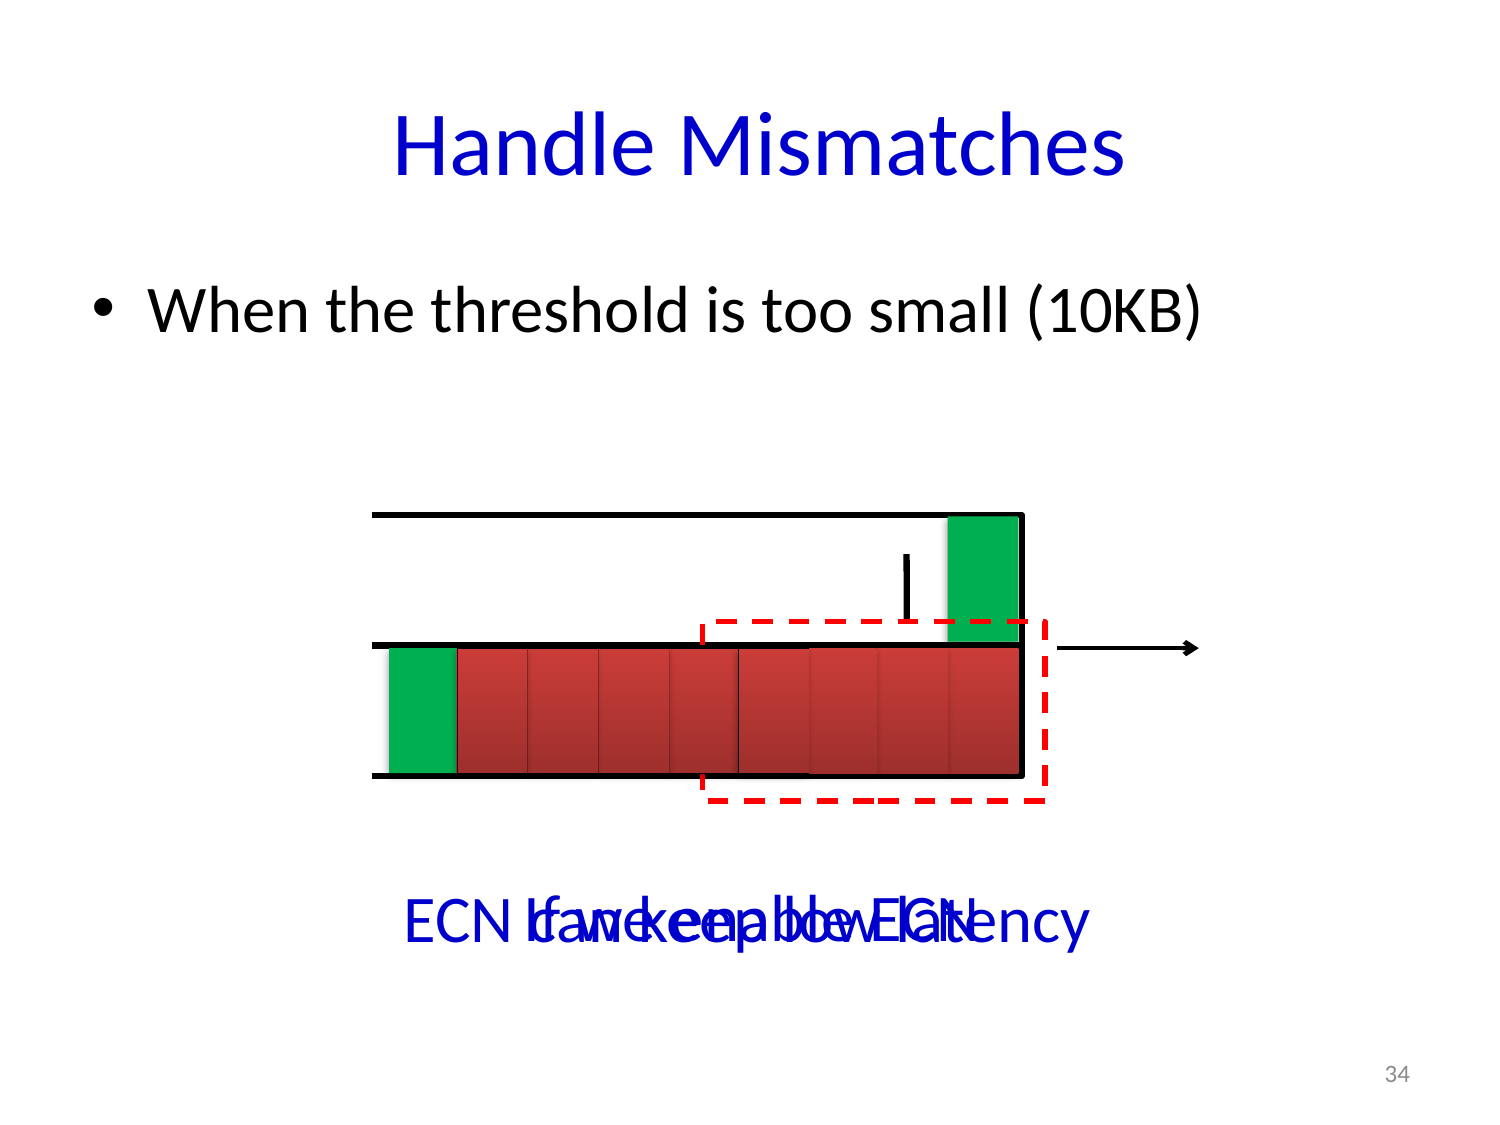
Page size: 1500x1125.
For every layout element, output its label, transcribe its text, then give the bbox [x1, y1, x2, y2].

text_box If we enable ECN [242, 844, 1277, 985]
title Handle Mismatches [85, 45, 1436, 233]
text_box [371, 645, 1022, 777]
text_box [371, 514, 1022, 645]
slide_number 34 [1074, 1042, 1425, 1103]
list When the threshold is too small (10KB) [76, 258, 1427, 1091]
text_box [701, 619, 1047, 803]
text_box ECN can keep low latency [230, 846, 1265, 987]
